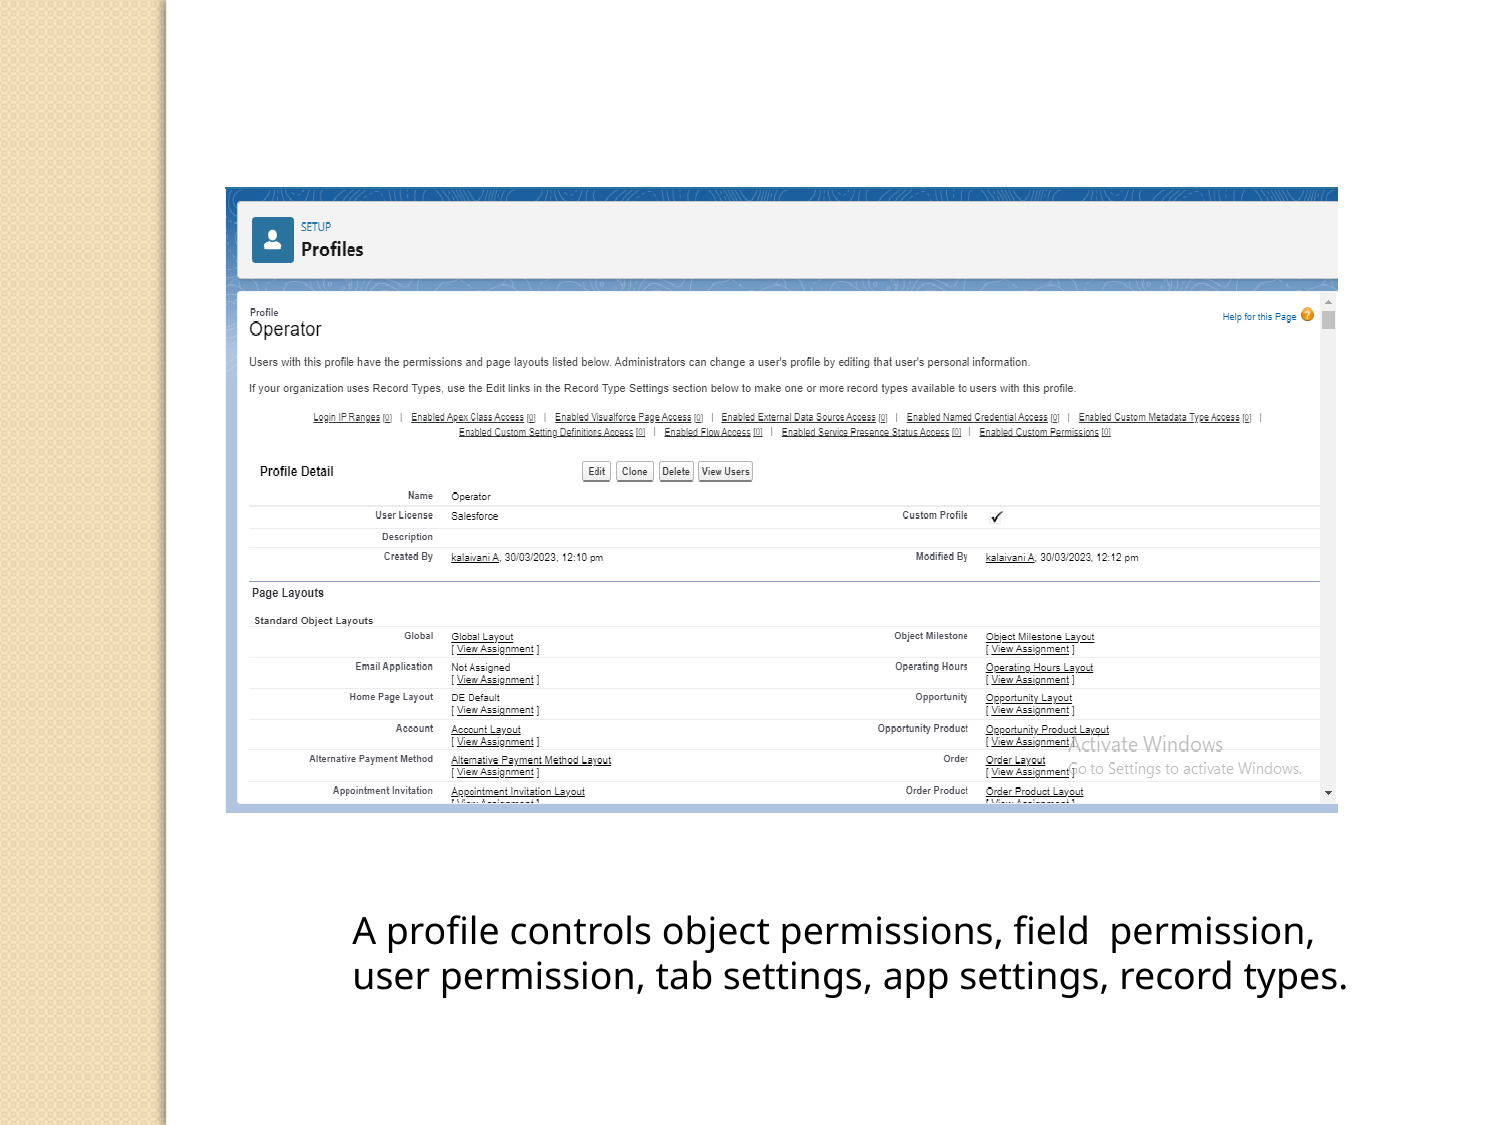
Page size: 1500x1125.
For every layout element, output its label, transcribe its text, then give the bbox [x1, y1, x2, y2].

text_box A profile controls object permissions, field permission, user permission, tab settings, app settings, record types. [337, 899, 1388, 1005]
picture [224, 187, 1338, 813]
